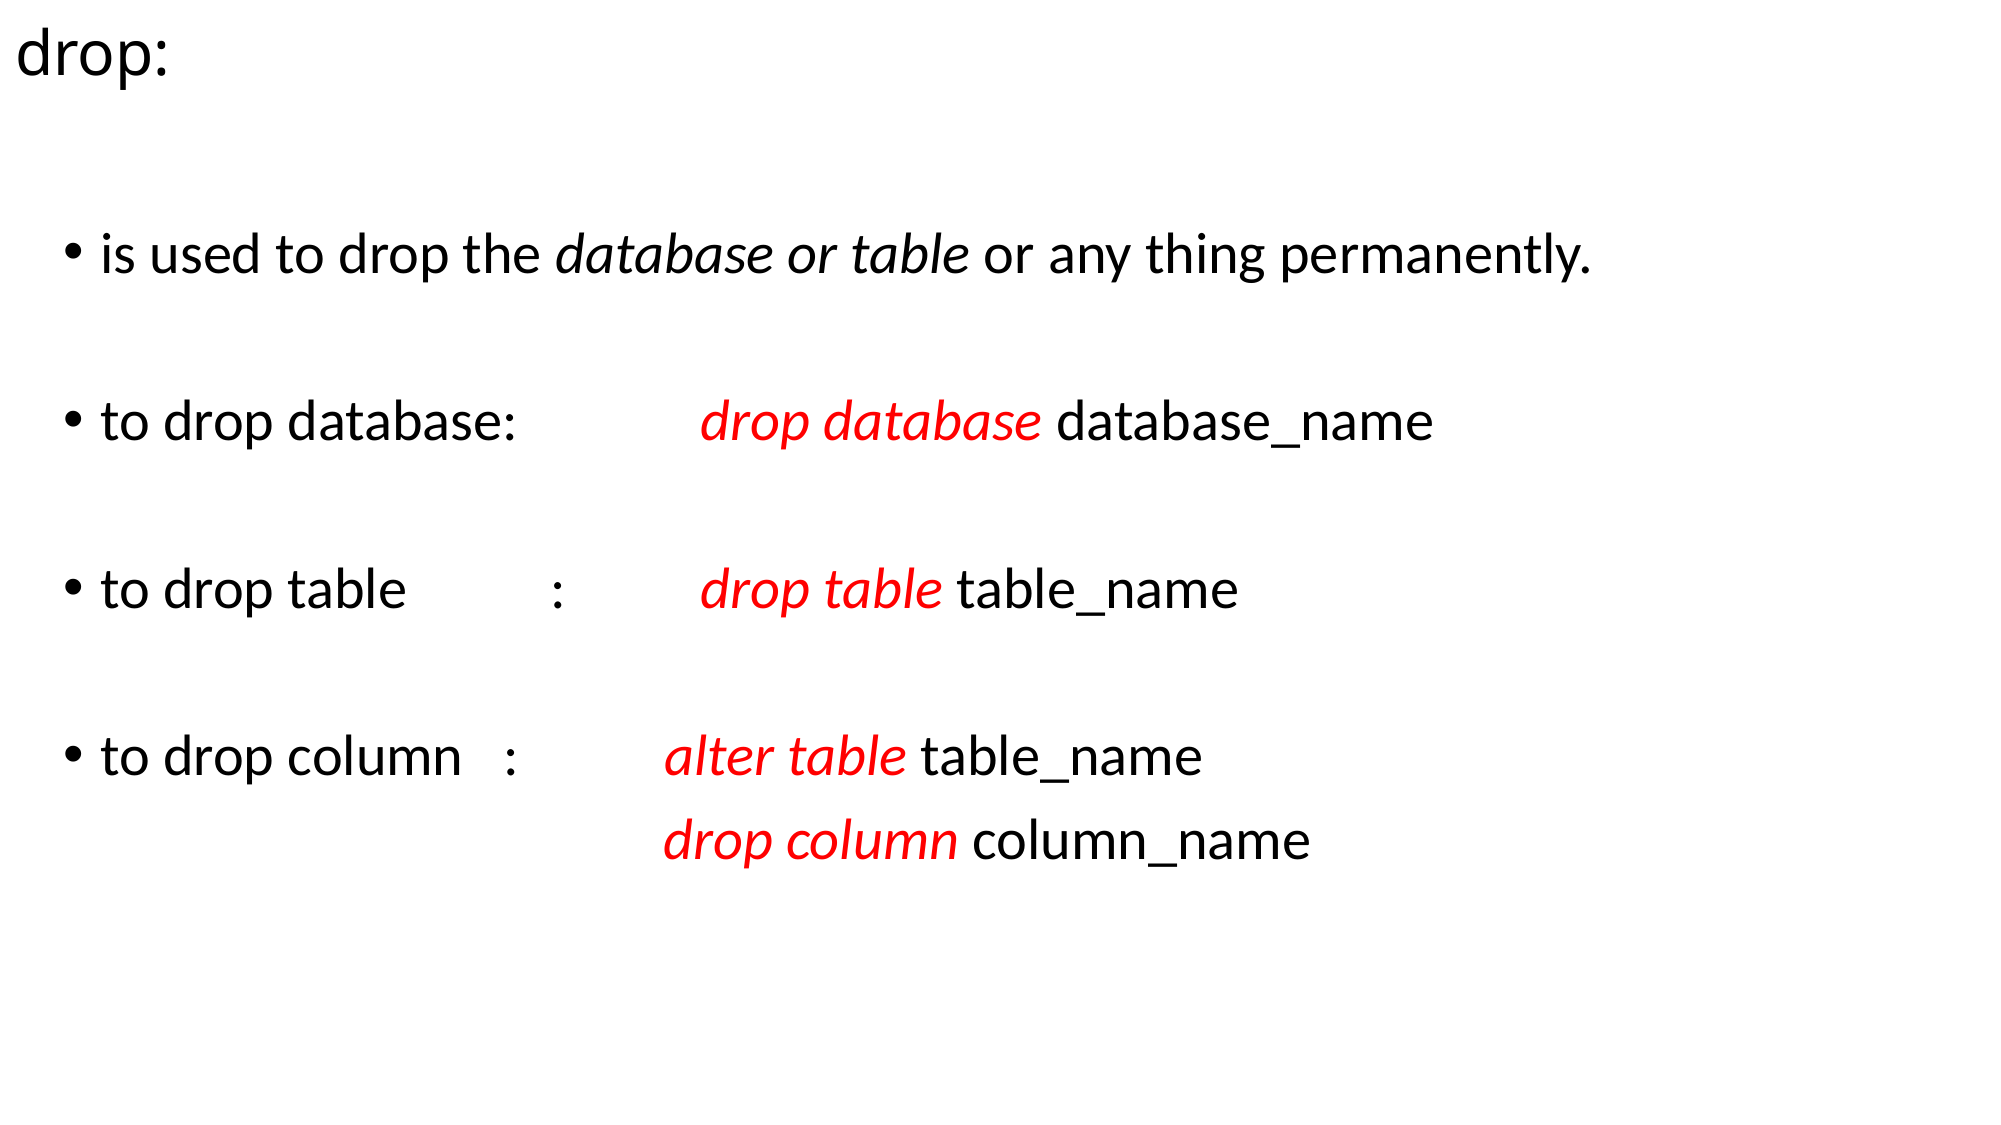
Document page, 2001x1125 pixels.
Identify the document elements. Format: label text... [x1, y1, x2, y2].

list is used to drop the database or table or any thing permanently. to drop database: drop database database_name to drop table : drop table table_name to drop column : alter table table_name drop column column_name [48, 124, 1892, 1025]
title drop: [0, 14, 1725, 172]
